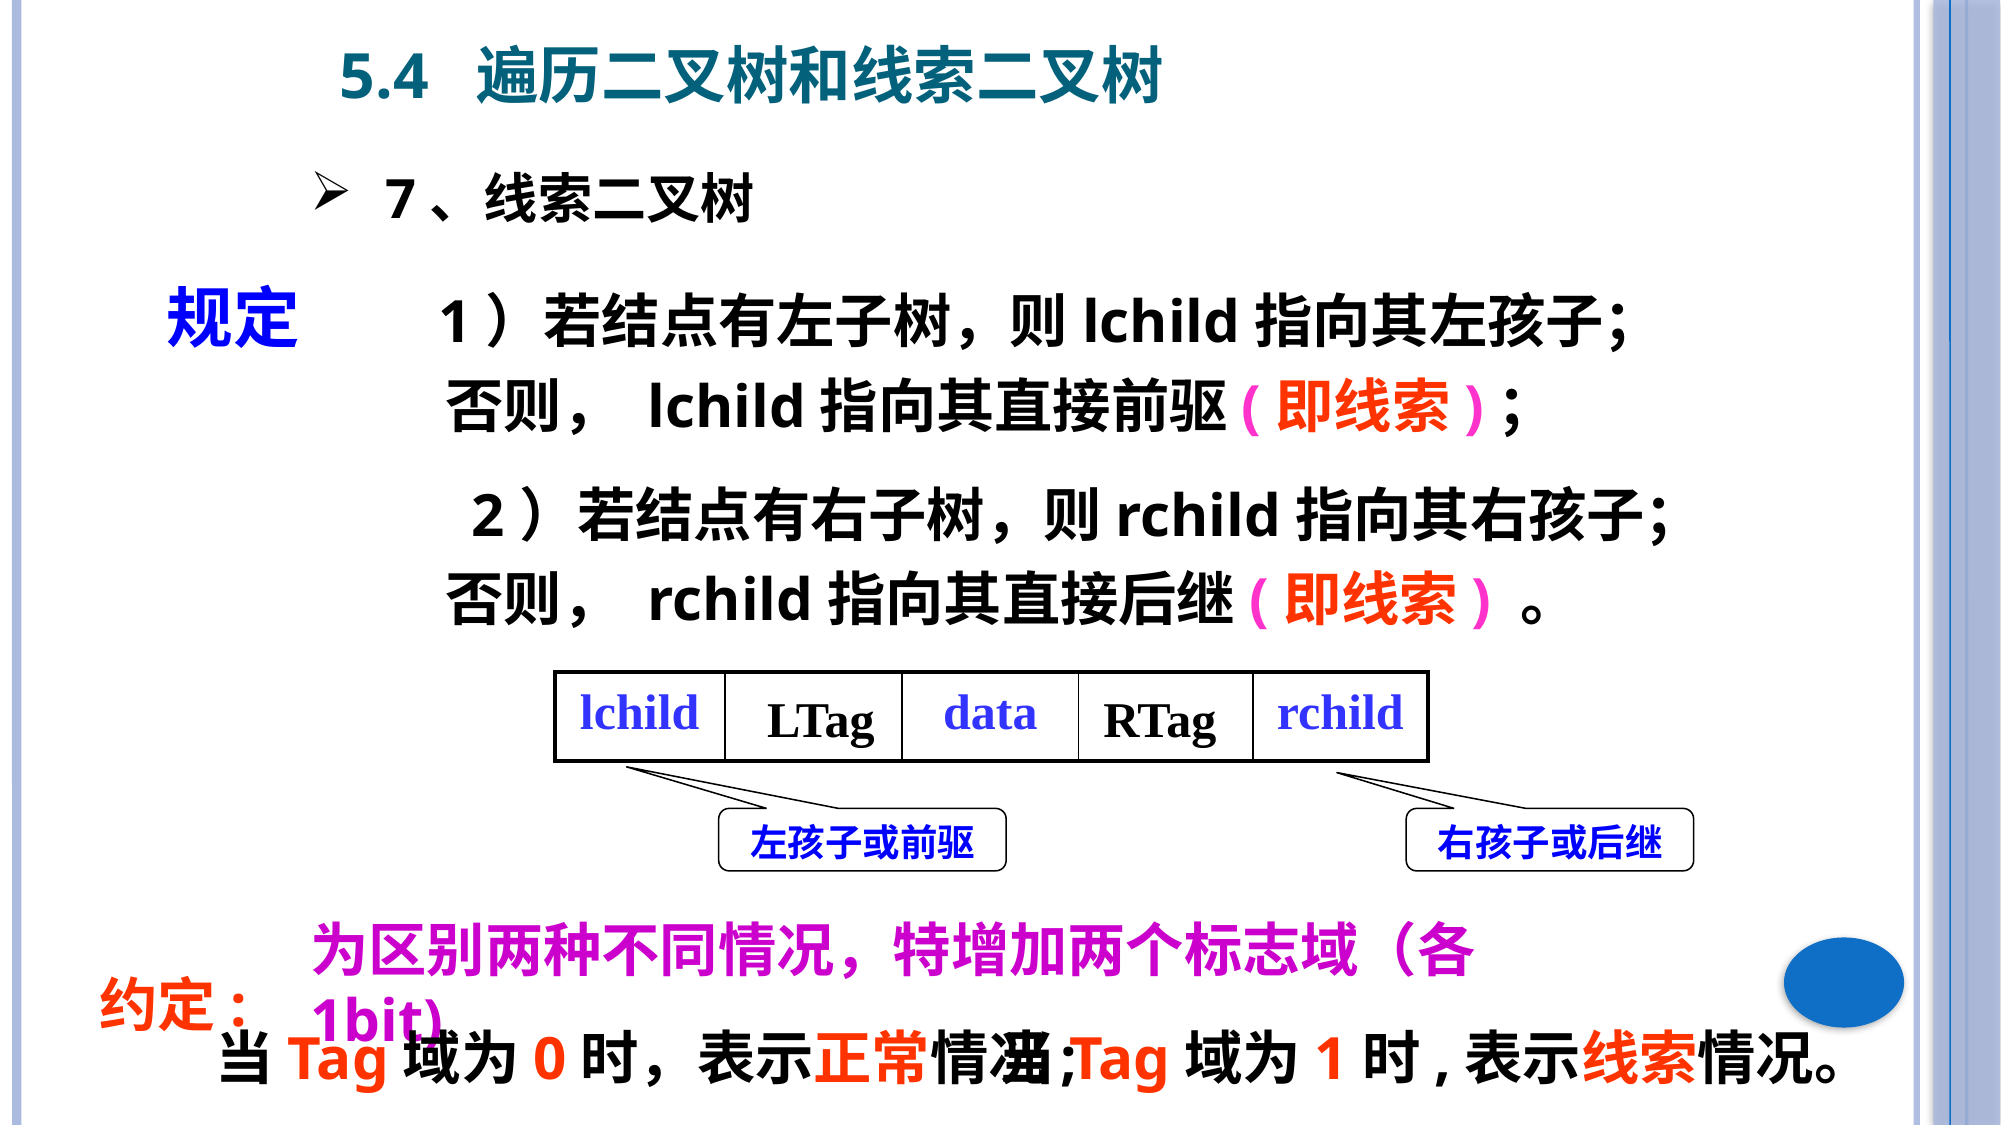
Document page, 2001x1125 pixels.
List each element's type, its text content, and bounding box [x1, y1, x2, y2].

text_box 当Tag域为1时,表示线索情况。 [982, 1013, 1888, 1099]
text_box 约定: [84, 960, 262, 1046]
text_box 7、线索二叉树 [295, 144, 1098, 238]
text_box 当Tag域为0时，表示正常情况; [200, 1013, 982, 1099]
text_box RTag [1088, 680, 1232, 756]
text_box 2）若结点有右子树，则rchild指向其右孩子； 否则， rchild指向其直接后继(即线索) 。 [152, 456, 1812, 640]
text_box 5.4 遍历二叉树和线索二叉树 [324, 26, 1255, 119]
text_box LTag [752, 680, 890, 756]
text_box 为区别两种不同情况，特增加两个标志域（各1bit) [295, 905, 1634, 1013]
text_box 左孩子或前驱 [626, 766, 1007, 871]
text_box 规定 1）若结点有左子树，则lchild指向其左孩子； 否则， lchild指向其直接前驱(即线索)； [152, 252, 1812, 447]
text_box 右孩子或后继 [1336, 772, 1694, 871]
table_header lchild [557, 674, 724, 759]
table_header data [903, 674, 1078, 759]
table_header [1079, 674, 1252, 759]
table_header rchild [1254, 674, 1426, 759]
table_header [726, 674, 901, 759]
